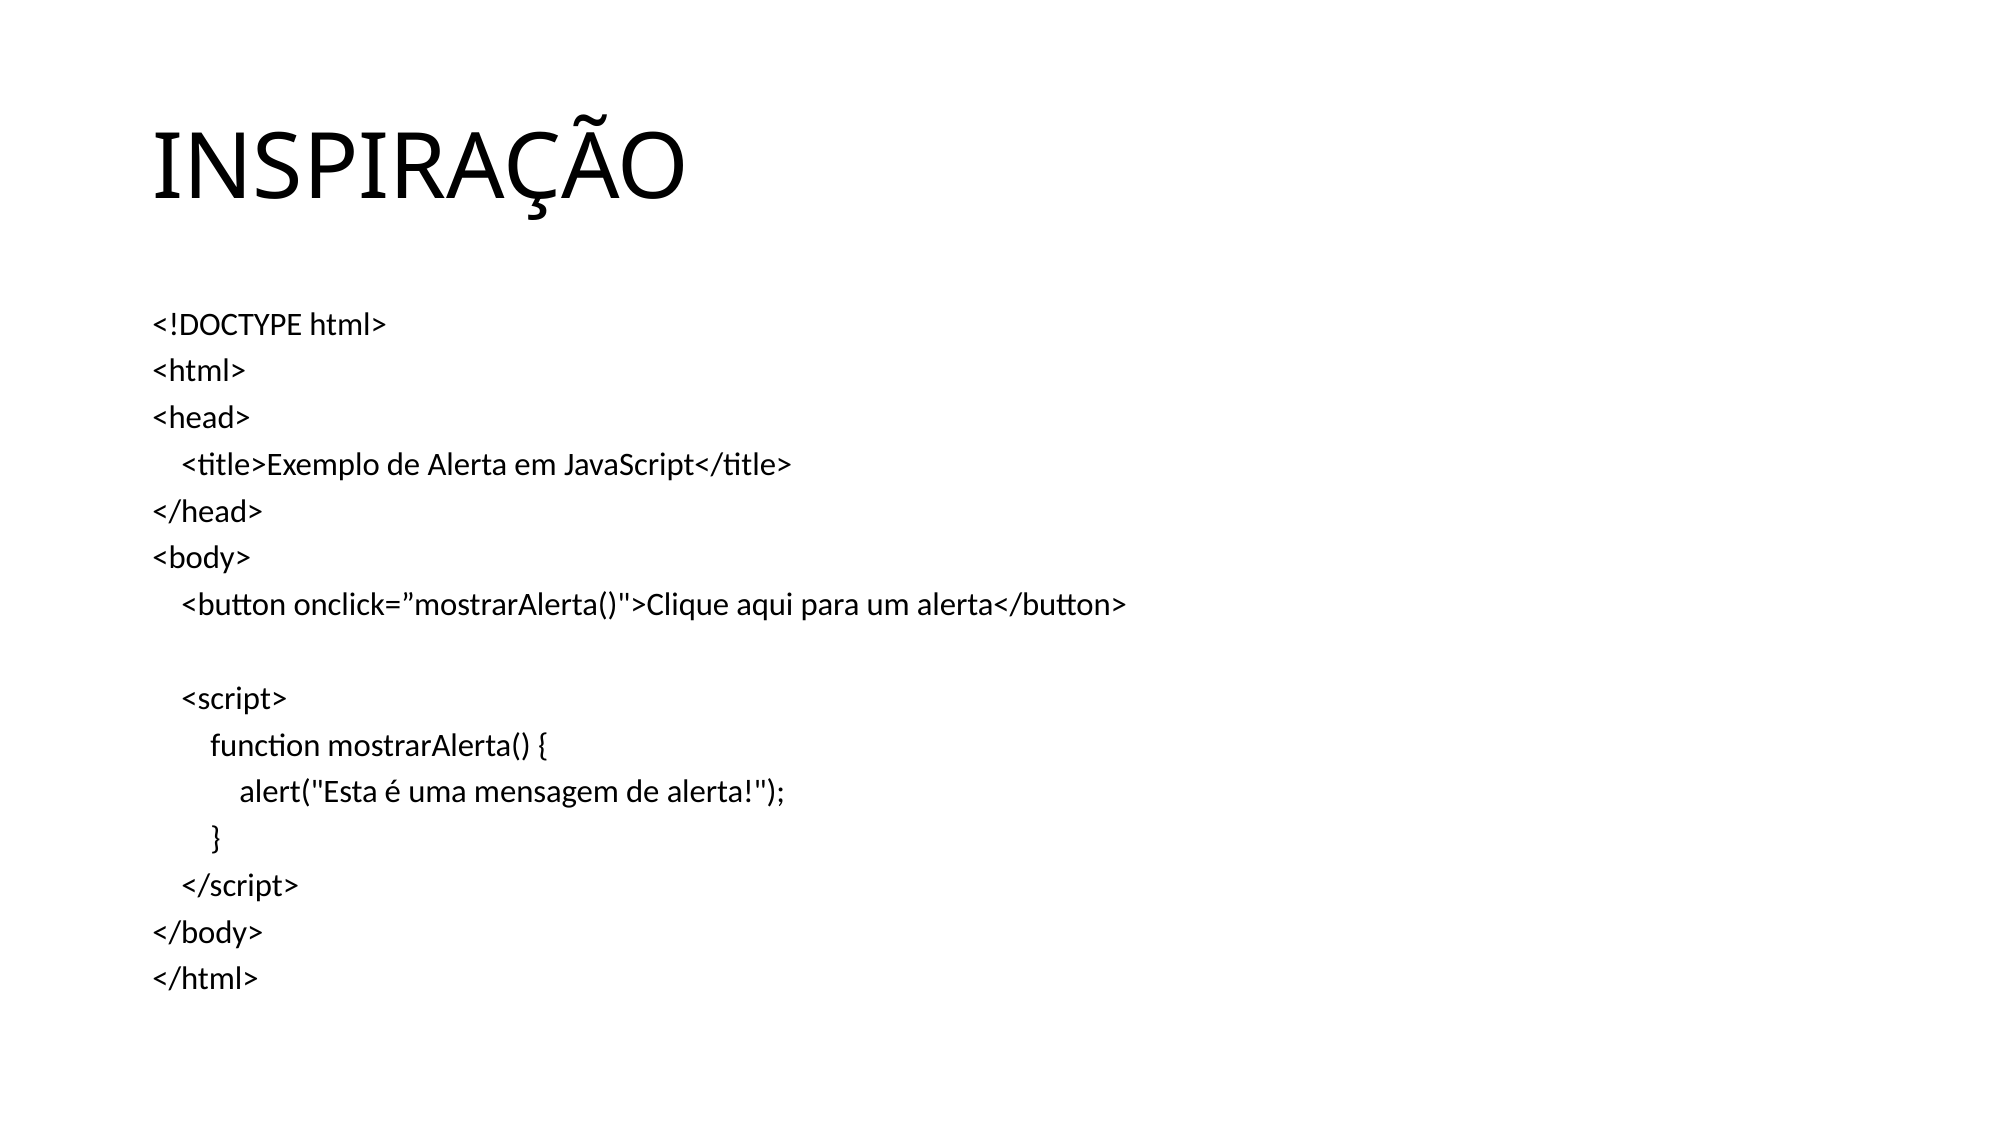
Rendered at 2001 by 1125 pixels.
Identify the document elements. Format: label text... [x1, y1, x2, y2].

title INSPIRAÇÃO [137, 59, 1863, 278]
list <!DOCTYPE html> <html> <head> <title>Exemplo de Alerta em JavaScript</title> </head> <body> <button onclick=”mostrarAlerta()">Clique aqui para um alerta</button> <script> function mostrarAlerta() { alert("Esta é uma mensagem de alerta!"); } </script> </body> </html> [137, 299, 1863, 1014]
